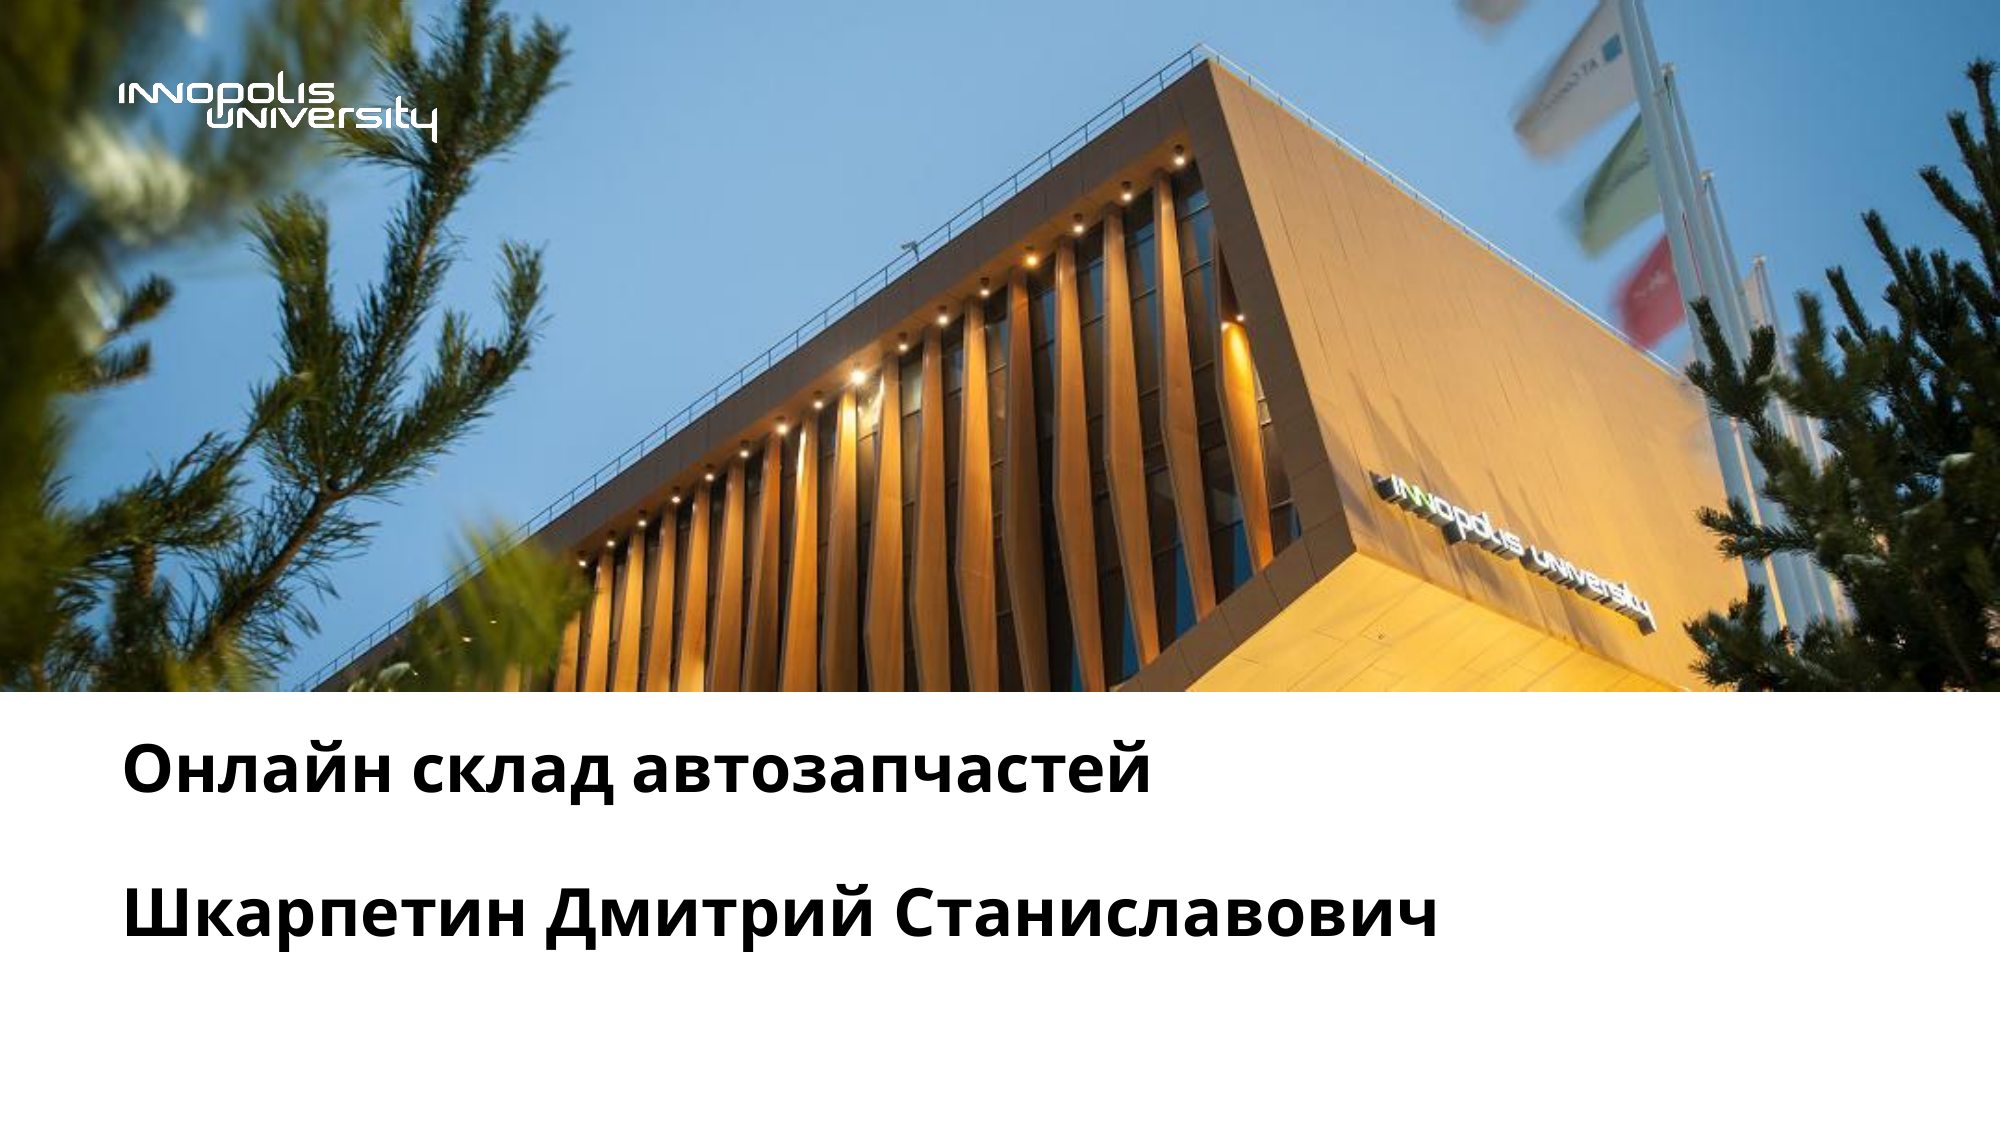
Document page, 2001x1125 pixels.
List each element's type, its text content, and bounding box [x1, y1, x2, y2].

title Онлайн склад автозапчастей Шкарпетин Дмитрий Станиславович [106, 727, 1610, 824]
picture [0, 0, 2000, 692]
